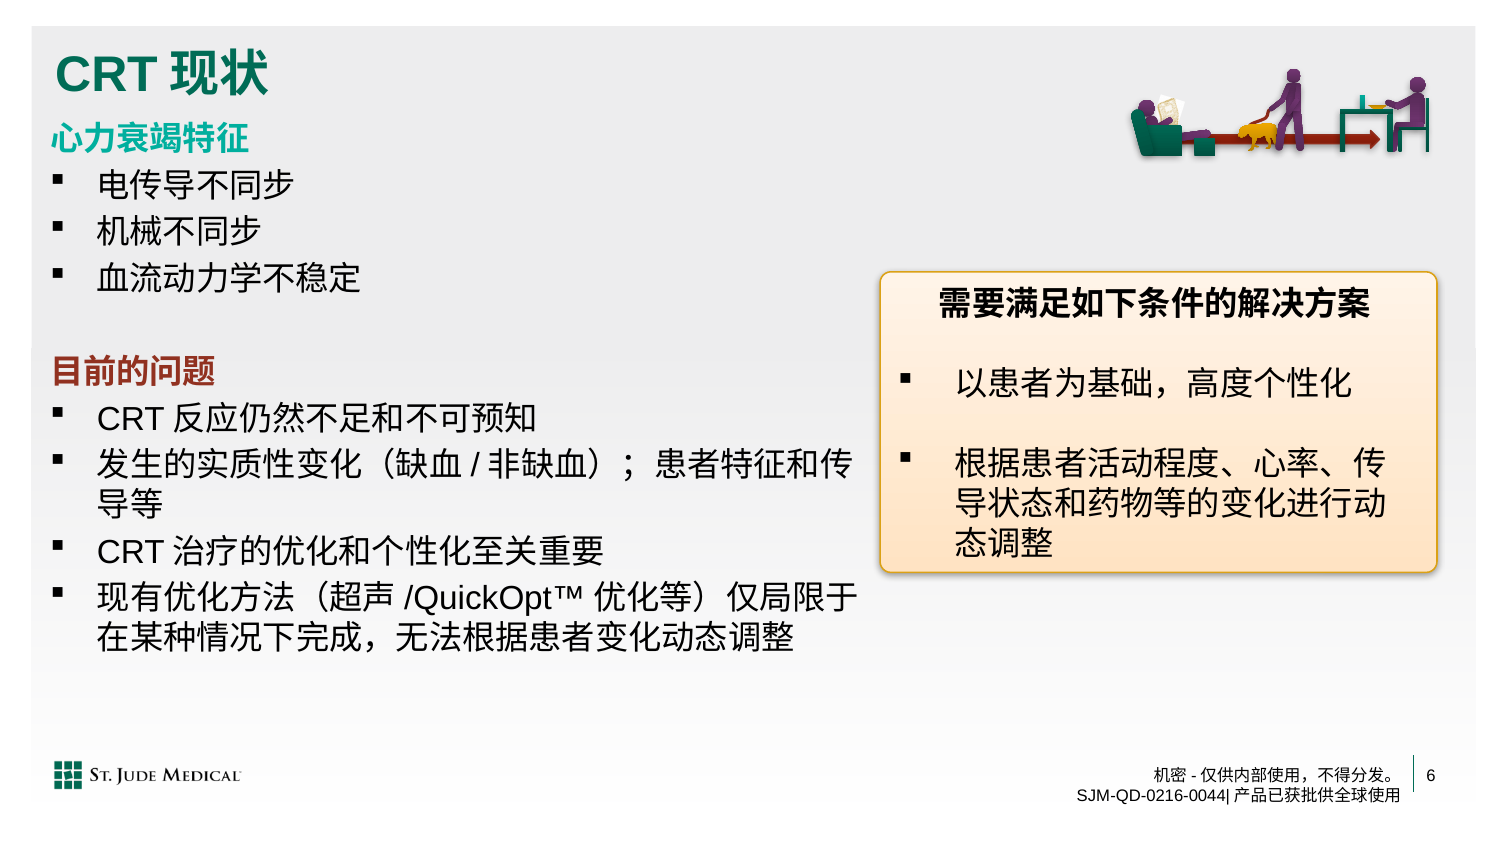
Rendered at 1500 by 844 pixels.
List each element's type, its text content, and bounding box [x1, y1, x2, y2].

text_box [1237, 68, 1303, 152]
text_box [1307, 134, 1333, 145]
text_box [1219, 134, 1232, 145]
slide_number 6 [1426, 764, 1470, 786]
list 心力衰竭特征 电传导不同步 机械不同步 血流动力学不稳定 目前的问题 CRT反应仍然不足和不可预知 发生的实质性变化（缺血/非缺血）；患者特征和传导等 CRT治疗的优化和个性化至关重要 现有优化方法（超声/QuickOpt™优化等）仅局限于在某种情况下完成，无法根据患者变化动态调整 [50, 117, 863, 696]
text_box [1135, 97, 1216, 157]
text_box 需要满足如下条件的解决方案 以患者为基础，高度个性化 根据患者活动程度、心率、传导状态和药物等的变化进行动态调整 [879, 271, 1438, 574]
title CRT现状 [55, 40, 1444, 102]
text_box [1339, 76, 1429, 152]
picture [36, 743, 259, 807]
